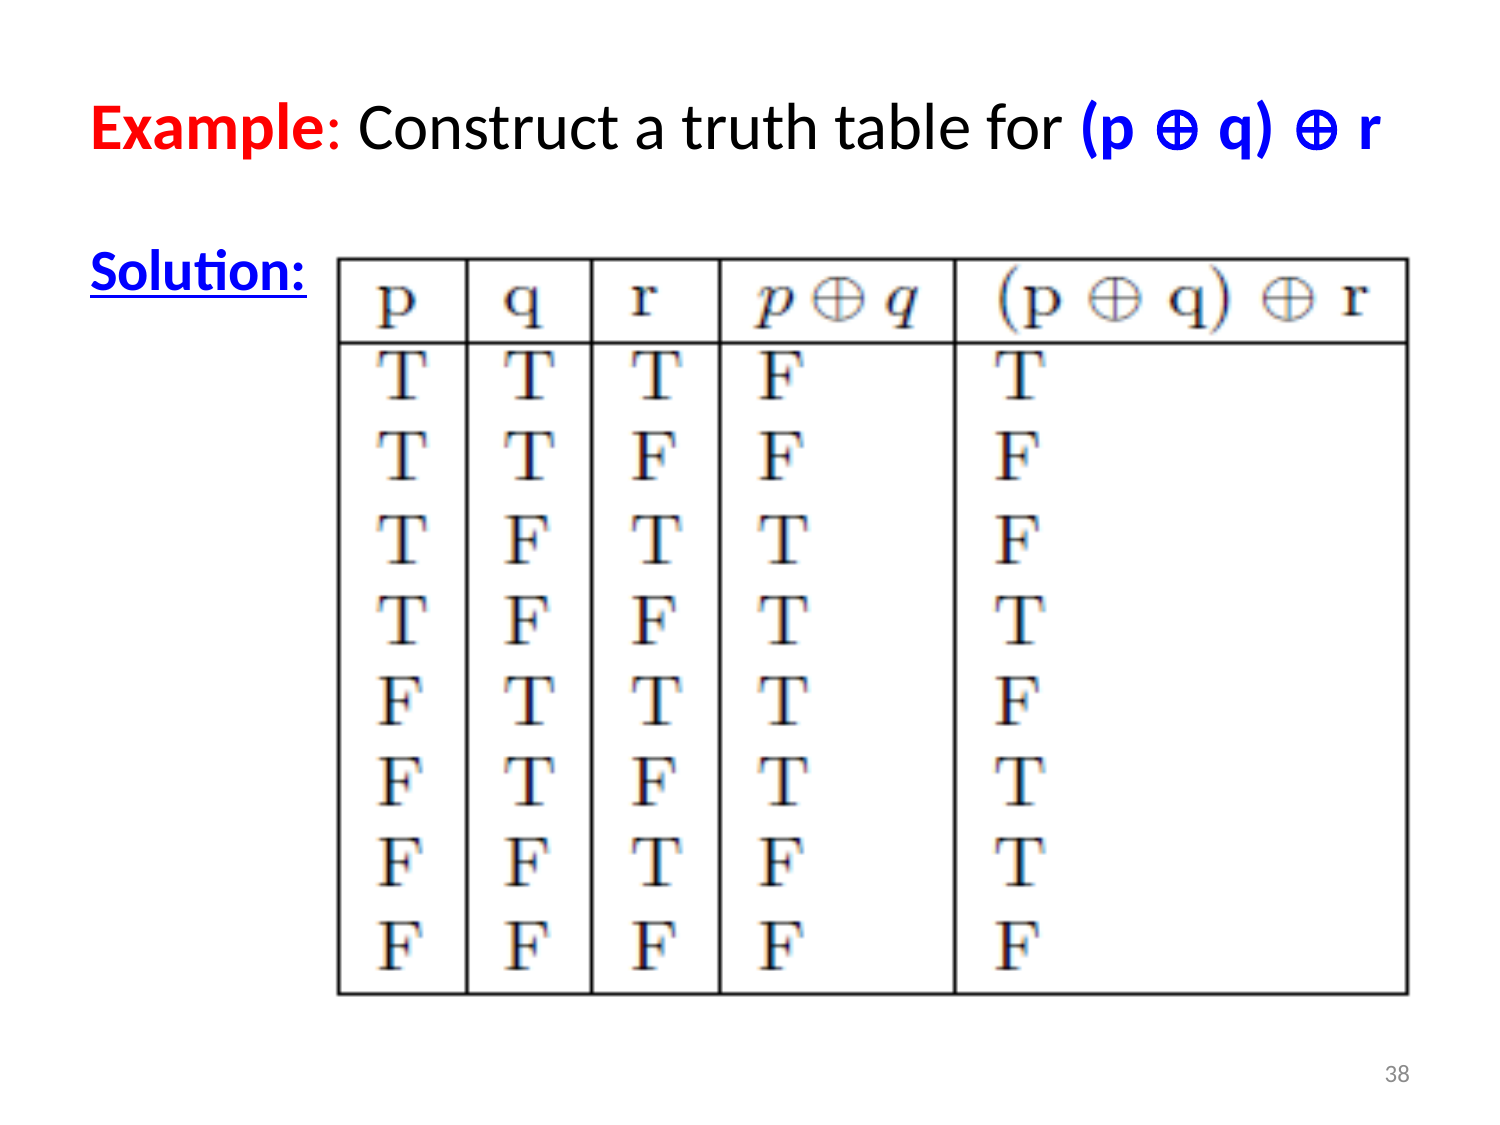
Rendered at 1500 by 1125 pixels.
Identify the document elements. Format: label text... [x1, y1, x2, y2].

picture [324, 249, 1421, 1001]
title Example: Construct a truth table for (p  q)  r [74, 44, 1426, 201]
list Solution: [74, 224, 1426, 1006]
slide_number 38 [1074, 1042, 1425, 1103]
